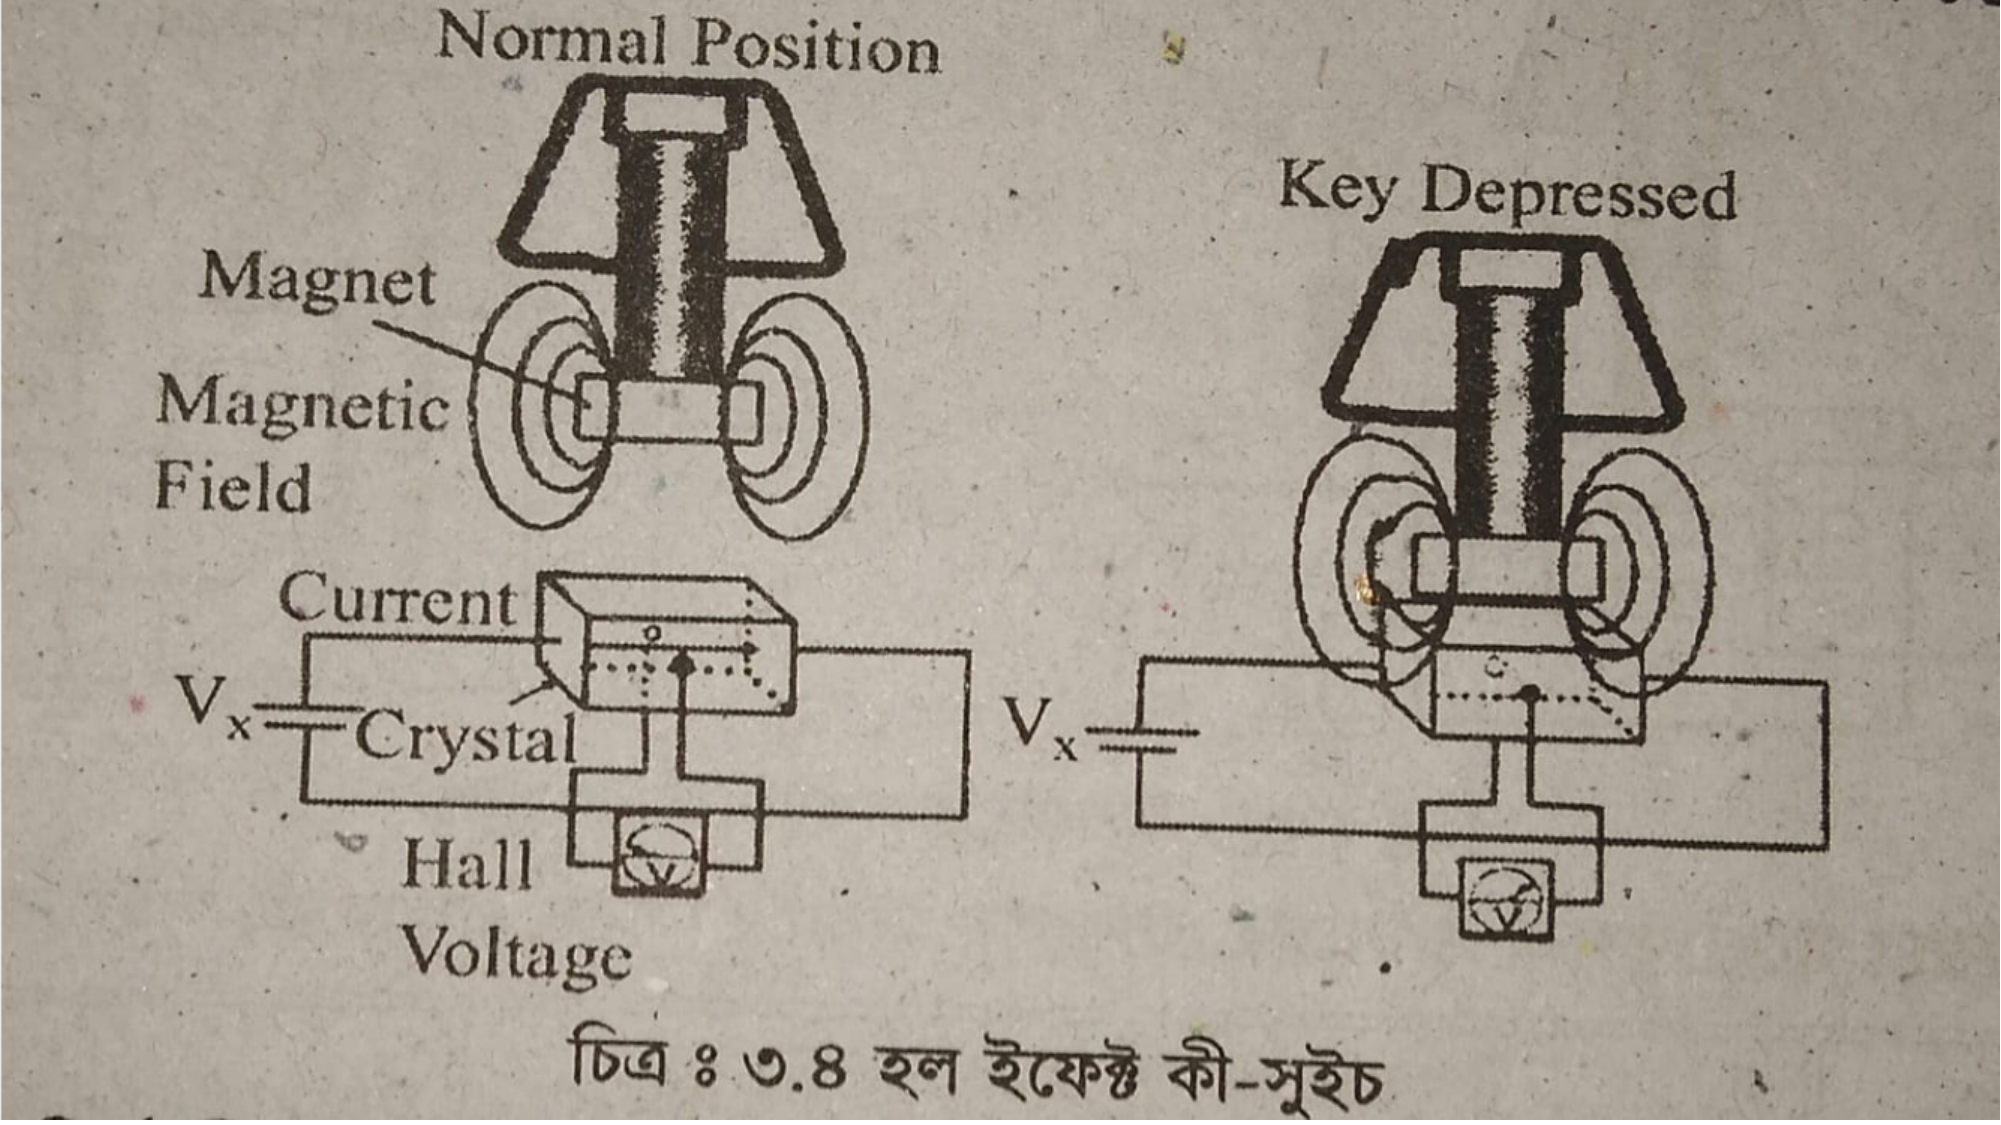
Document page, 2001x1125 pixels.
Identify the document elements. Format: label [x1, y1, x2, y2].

list [438, 0, 1562, 1125]
